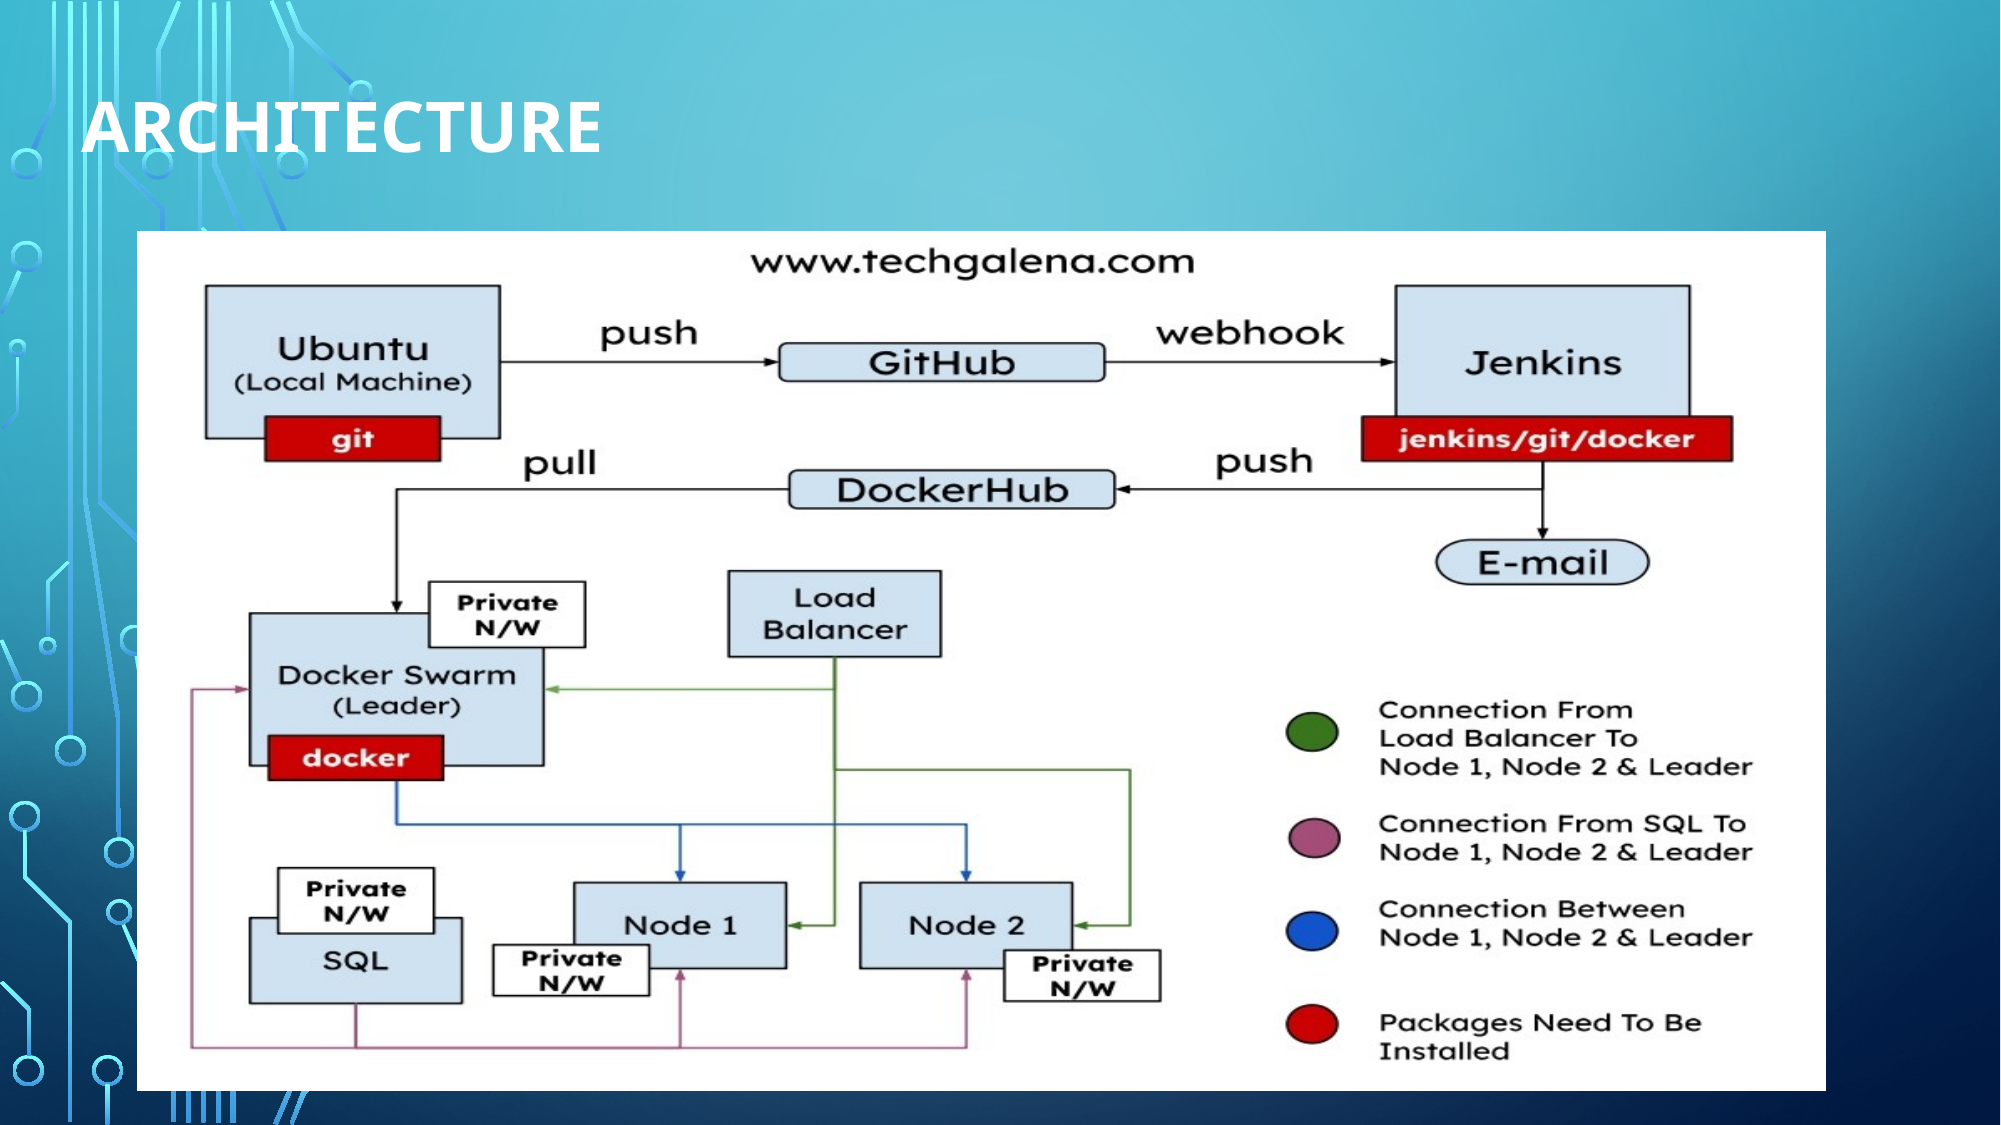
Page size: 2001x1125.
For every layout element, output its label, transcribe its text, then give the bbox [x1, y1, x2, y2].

title Architecture [66, 52, 664, 175]
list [137, 230, 1826, 1092]
